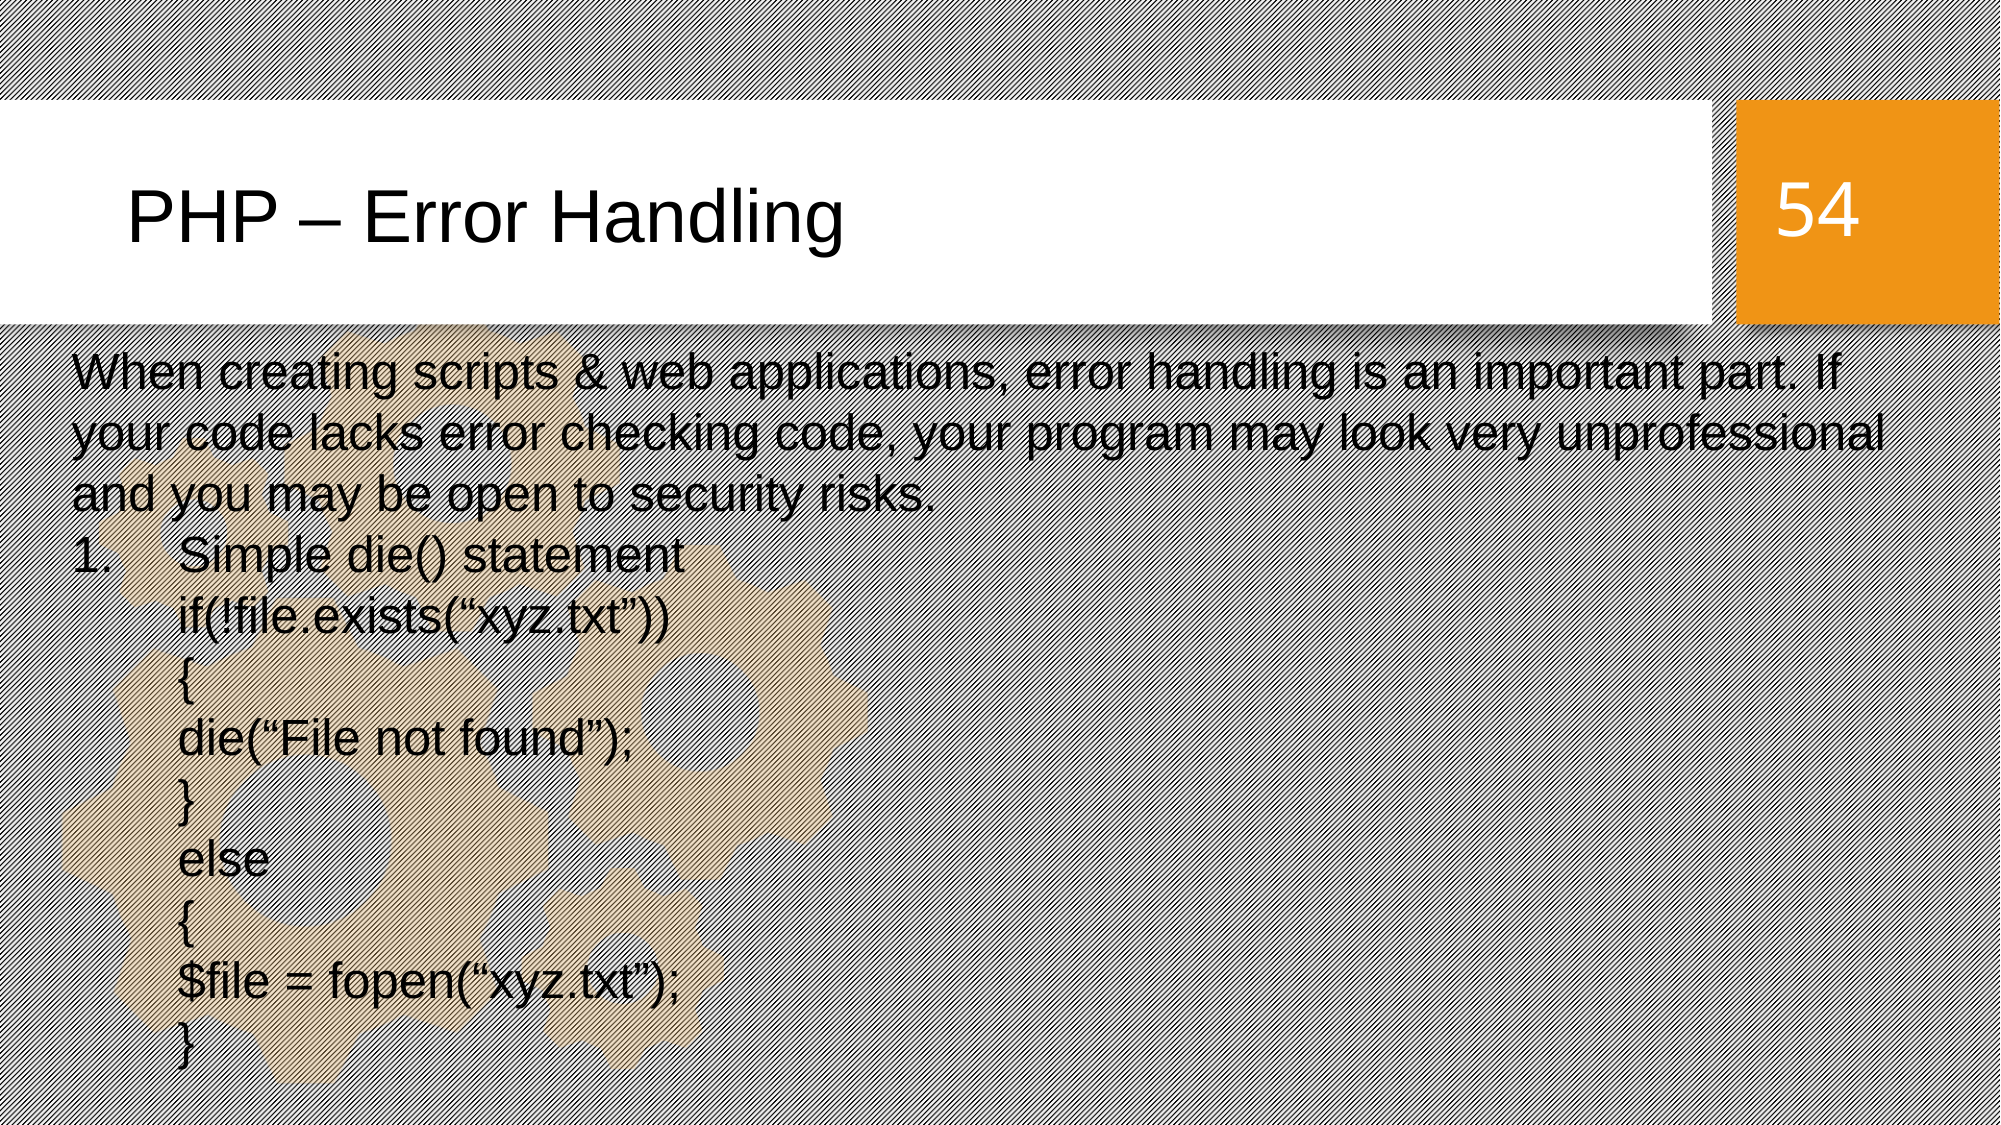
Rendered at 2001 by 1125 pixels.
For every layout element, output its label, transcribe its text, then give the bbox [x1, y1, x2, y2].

text_box 54 [1760, 123, 1950, 303]
picture [0, 0, 2000, 1125]
text_box PHP – Error Handling [111, 123, 1689, 301]
text_box When creating scripts & web applications, error handling is an important part. If your code lacks error checking code, your program may look very unprofessional and you may be open to security risks. Simple die() statement if(!file.exists(“xyz.txt”)) { die(“File not found”); } else { $file = fopen(“xyz.txt”); } [56, 326, 1950, 1083]
